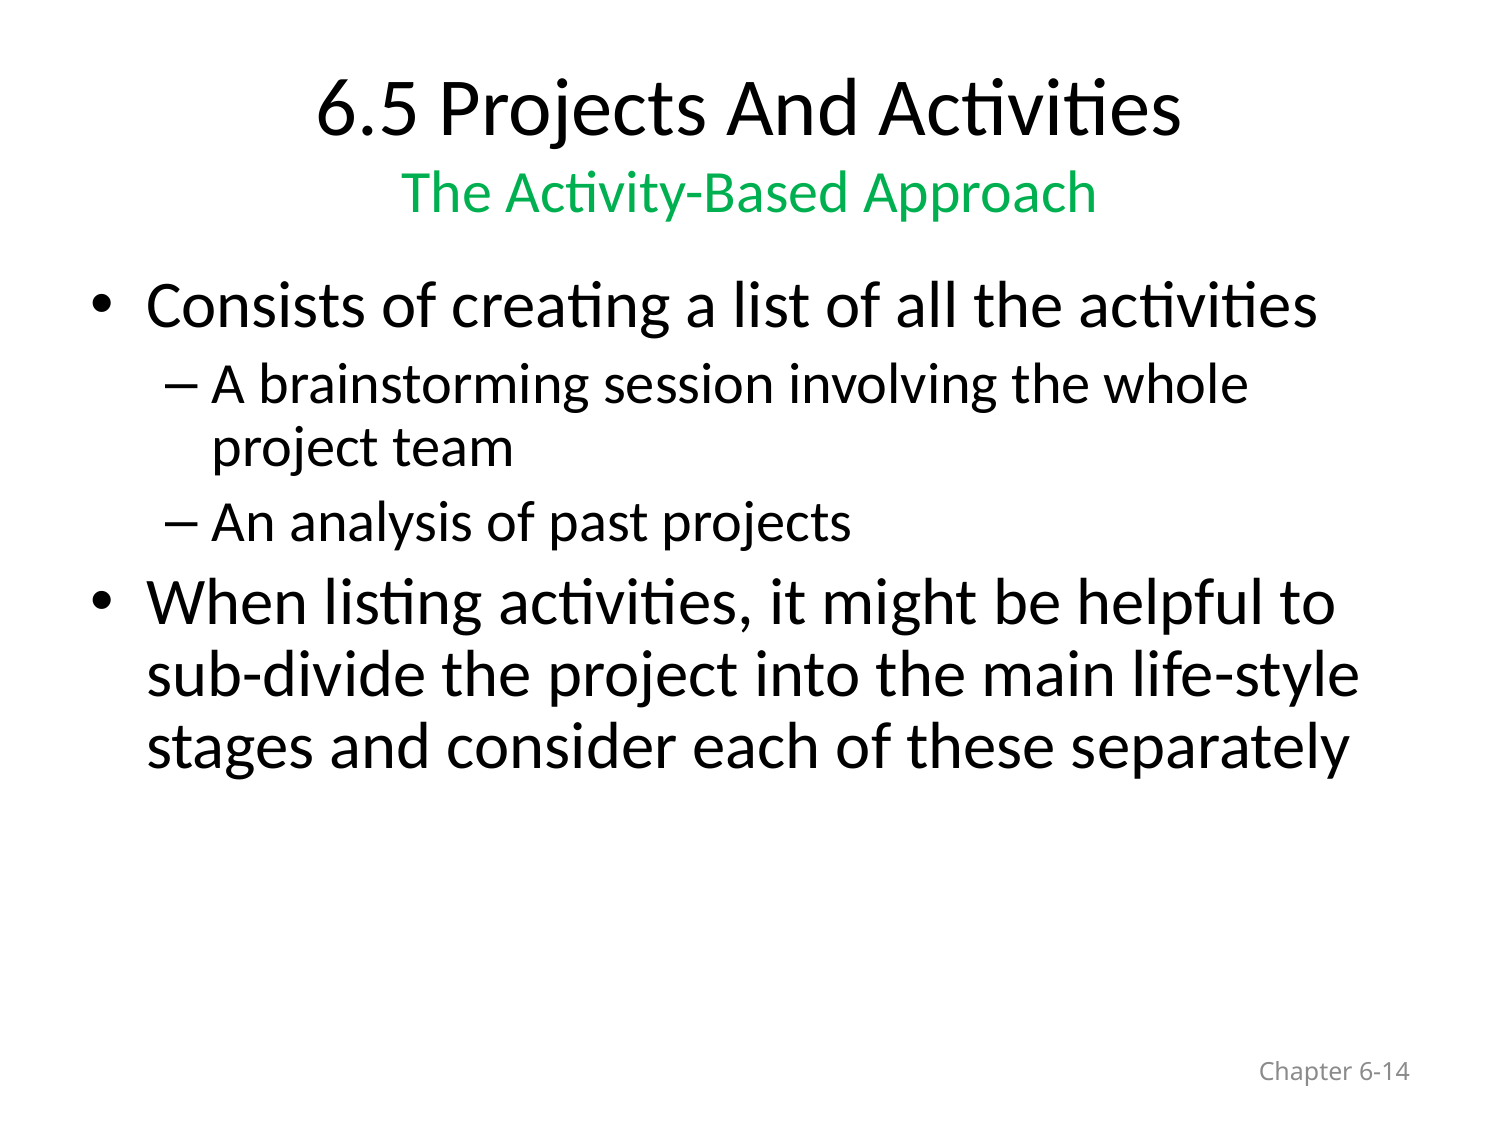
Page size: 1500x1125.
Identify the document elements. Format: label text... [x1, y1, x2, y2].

slide_number Chapter 6-14 [1074, 1042, 1425, 1103]
list Consists of creating a list of all the activities A brainstorming session involving the whole project team An analysis of past projects When listing activities, it might be helpful to sub-divide the project into the main life-style stages and consider each of these separately [75, 262, 1425, 1005]
title 6.5 Projects And Activities The Activity-Based Approach [75, 45, 1425, 233]
